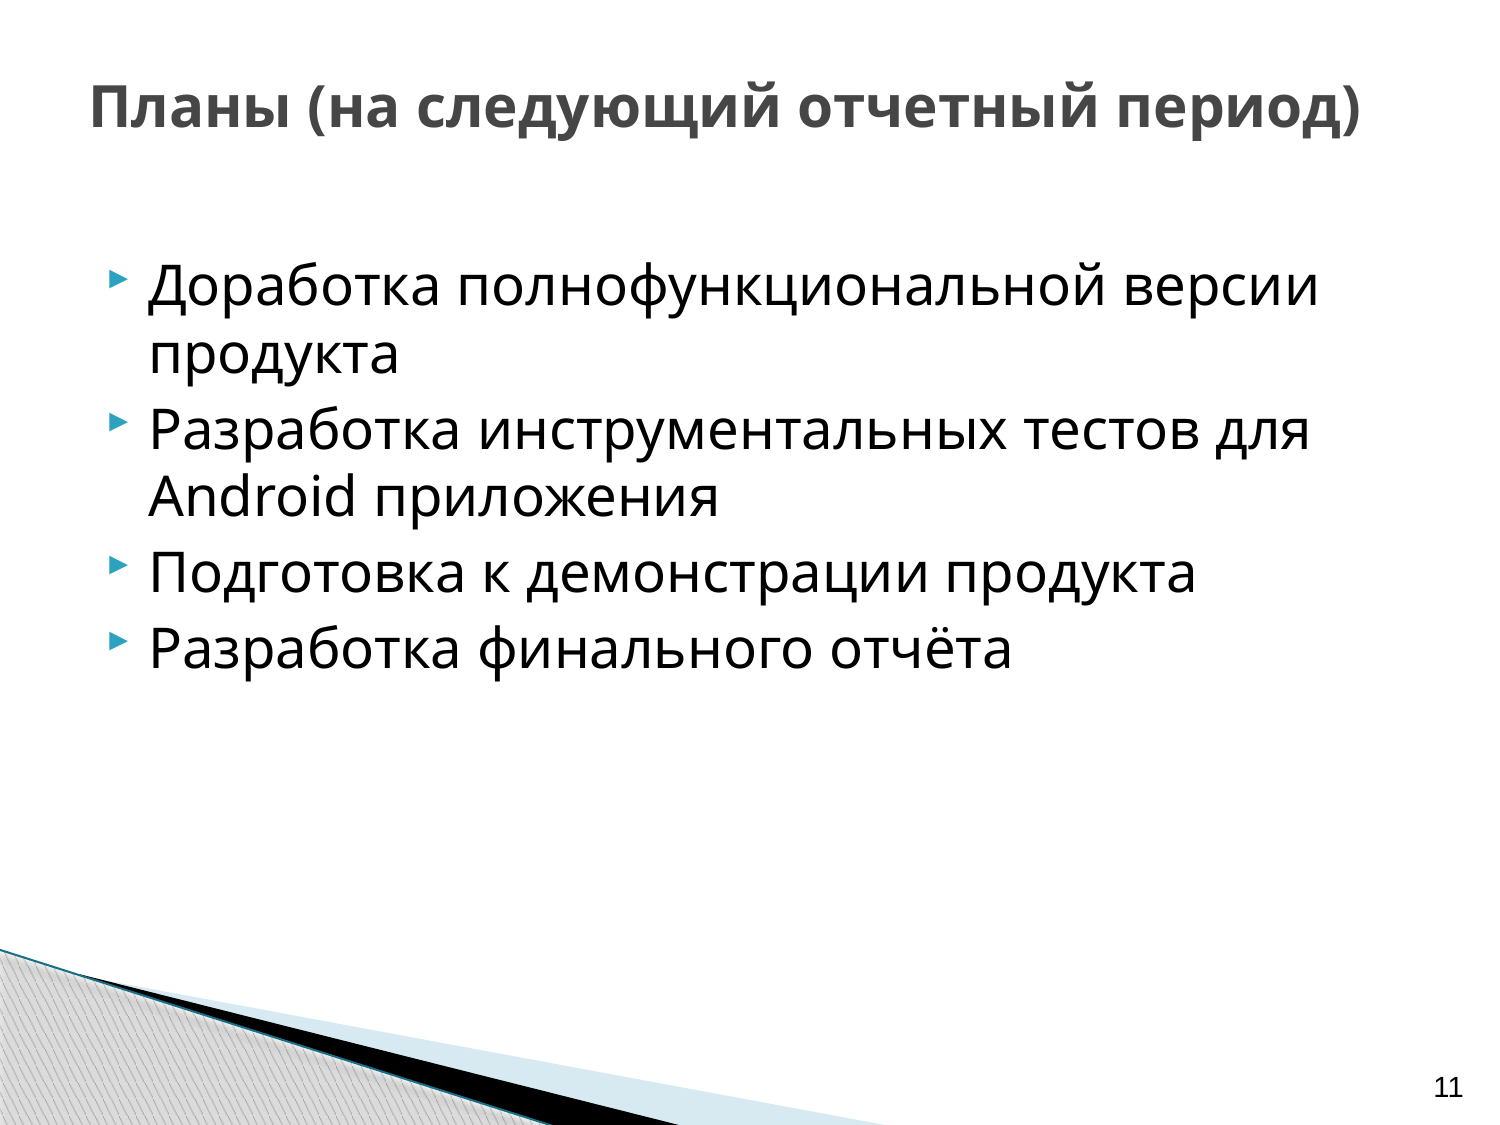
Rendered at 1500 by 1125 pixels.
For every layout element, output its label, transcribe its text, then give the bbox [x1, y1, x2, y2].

list Доработка полнофункциональной версии продукта Разработка инструментальных тестов для Android приложения Подготовка к демонстрации продукта Разработка финального отчёта [75, 243, 1425, 986]
title Планы (на следующий отчетный период) [75, 45, 1425, 163]
slide_number 11 [1400, 1051, 1479, 1112]
